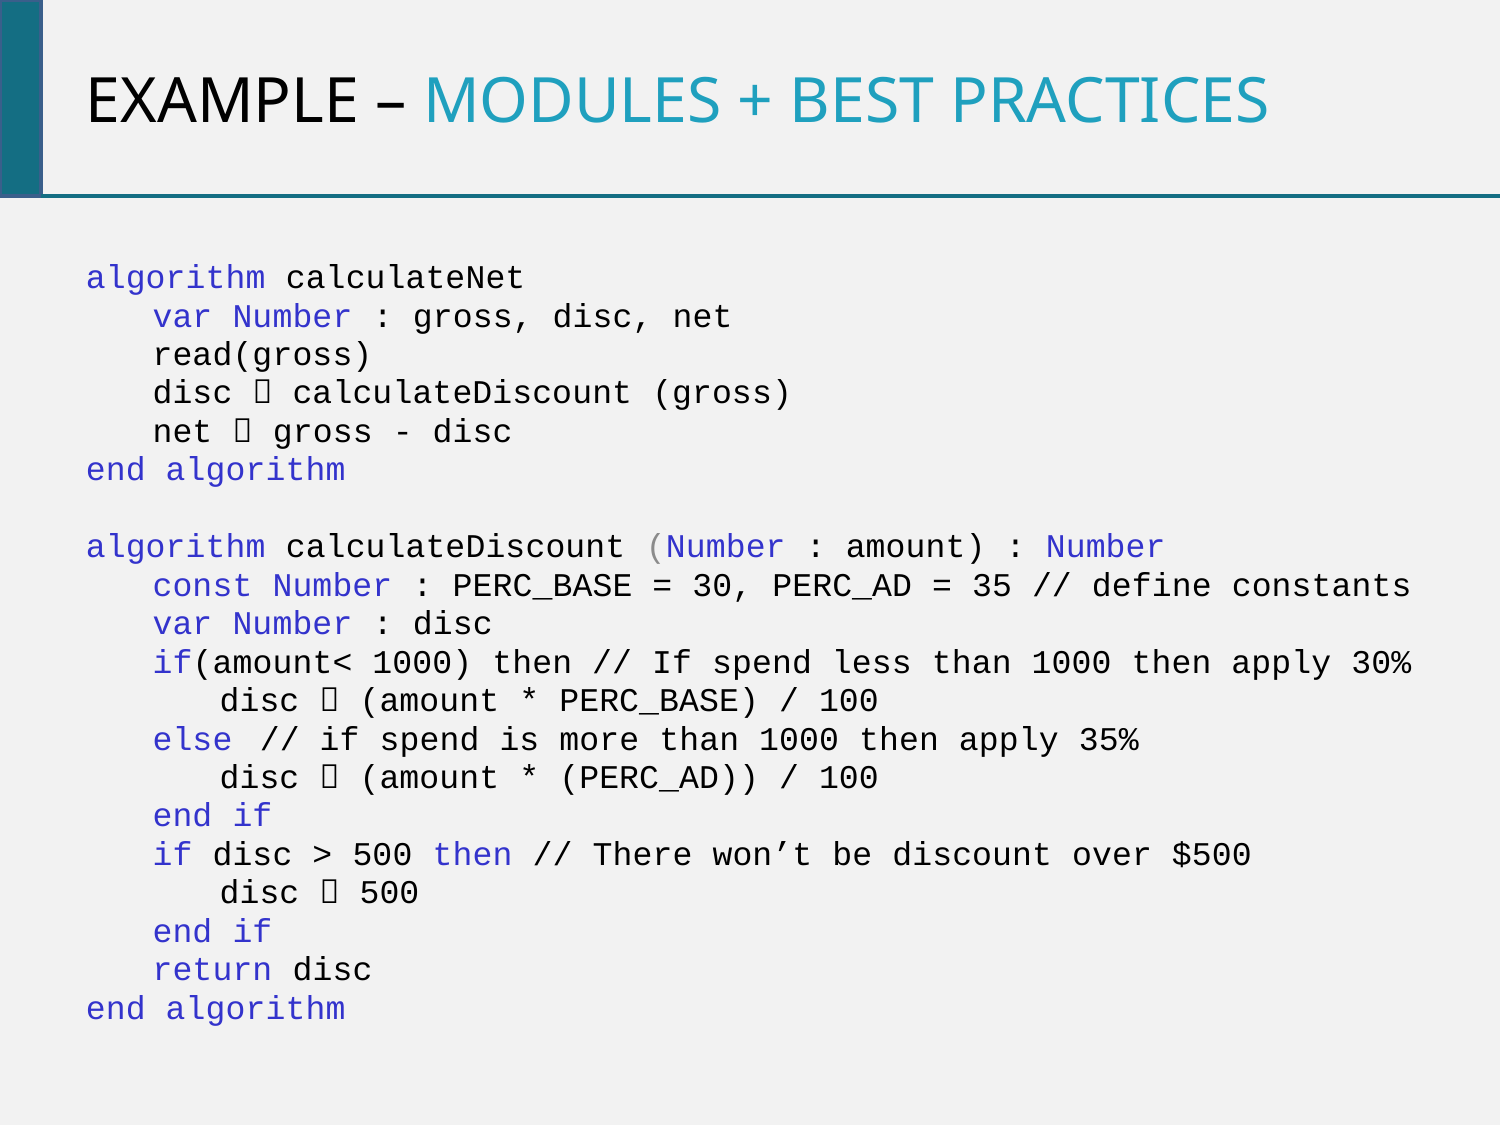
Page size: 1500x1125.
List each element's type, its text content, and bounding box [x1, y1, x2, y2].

list algorithm calculateNet var Number : gross, disc, net read(gross) disc  calculateDiscount (gross) net  gross - disc end algorithm algorithm calculateDiscount (Number : amount) : Number const Number : PERC_BASE = 30, PERC_AD = 35 // define constants var Number : disc if(amount< 1000) then // If spend less than 1000 then apply 30% disc  (amount * PERC_BASE) / 100 else // if spend is more than 1000 then apply 35% disc  (amount * (PERC_AD)) / 100 end if if disc > 500 then // There won’t be discount over $500 disc  500 end if return disc end algorithm [70, 231, 1430, 1088]
text_box [0, 0, 43, 198]
text_box Example – Modules + best practices [70, 0, 1471, 195]
